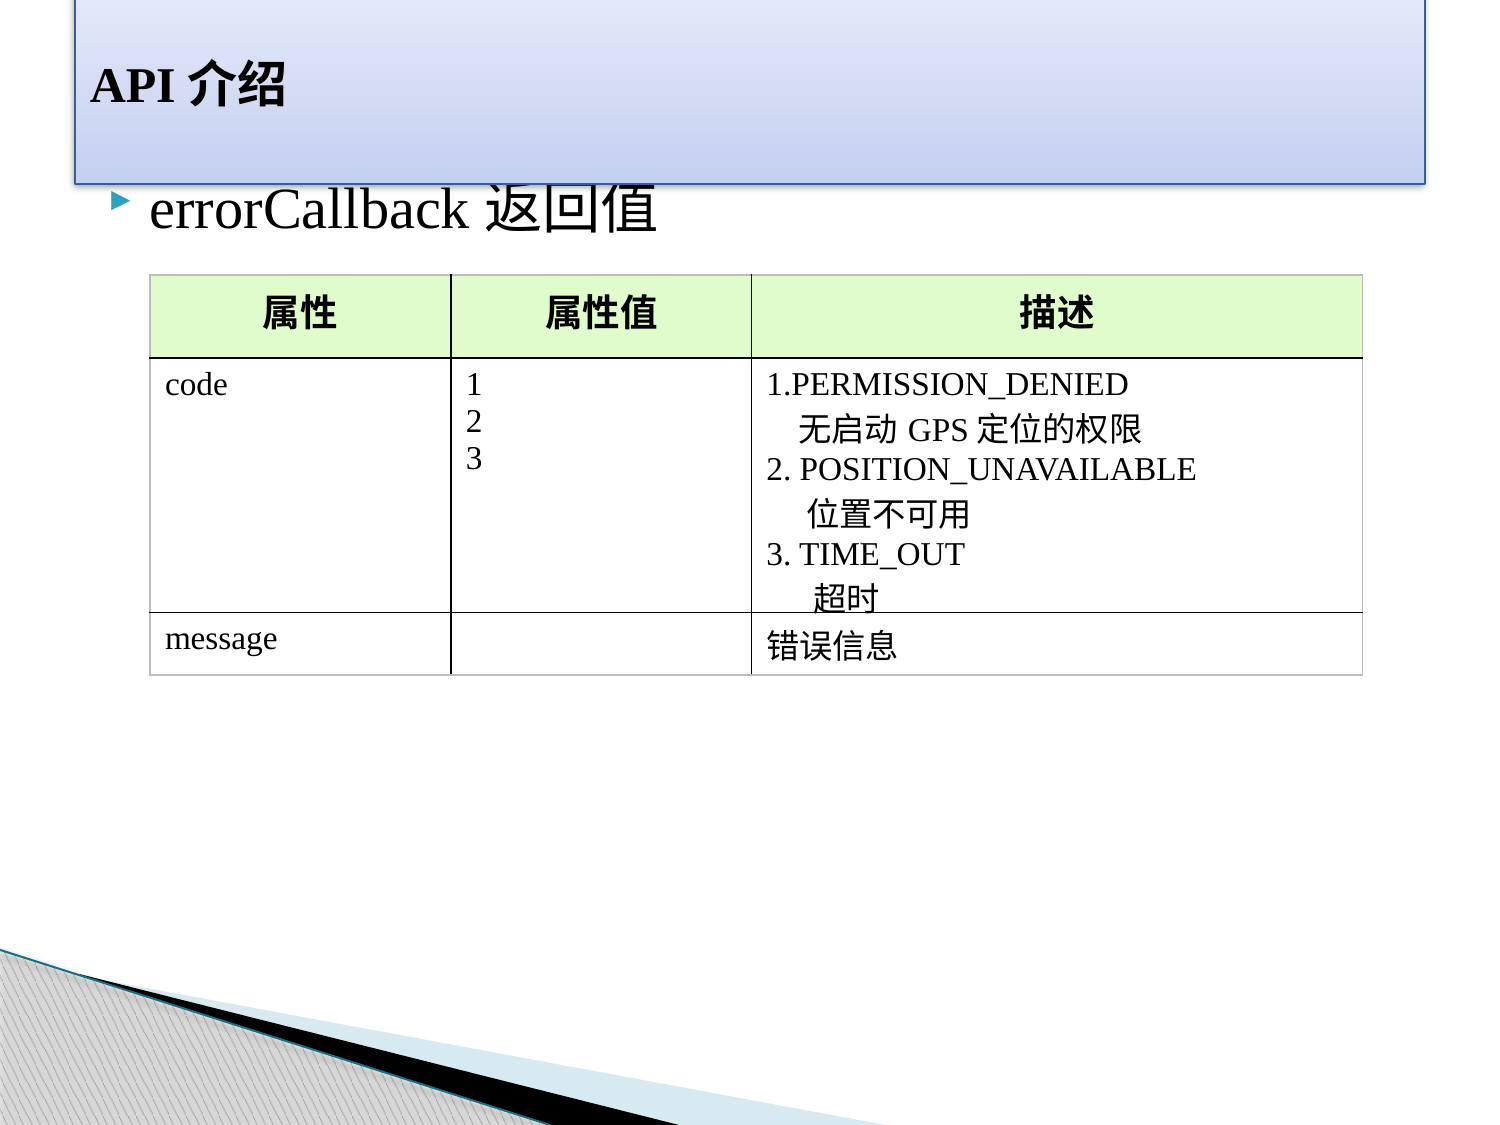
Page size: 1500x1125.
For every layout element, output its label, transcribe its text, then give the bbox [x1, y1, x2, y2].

table_header 描述 [752, 276, 1362, 357]
table_cell code [151, 359, 450, 612]
table_cell 1 2 3 [452, 359, 751, 612]
table_header 属性 [151, 276, 450, 357]
title API介绍 [74, 0, 1426, 185]
list errorCallback返回值 [74, 190, 1426, 276]
table_cell 错误信息 [752, 613, 1362, 674]
table_cell [452, 613, 751, 674]
table_cell 1.PERMISSION_DENIED 无启动GPS定位的权限 2. POSITION_UNAVAILABLE 位置不可用 3. TIME_OUT 超时 [752, 359, 1362, 612]
table_header 属性值 [452, 276, 751, 357]
table_cell message [151, 613, 450, 674]
